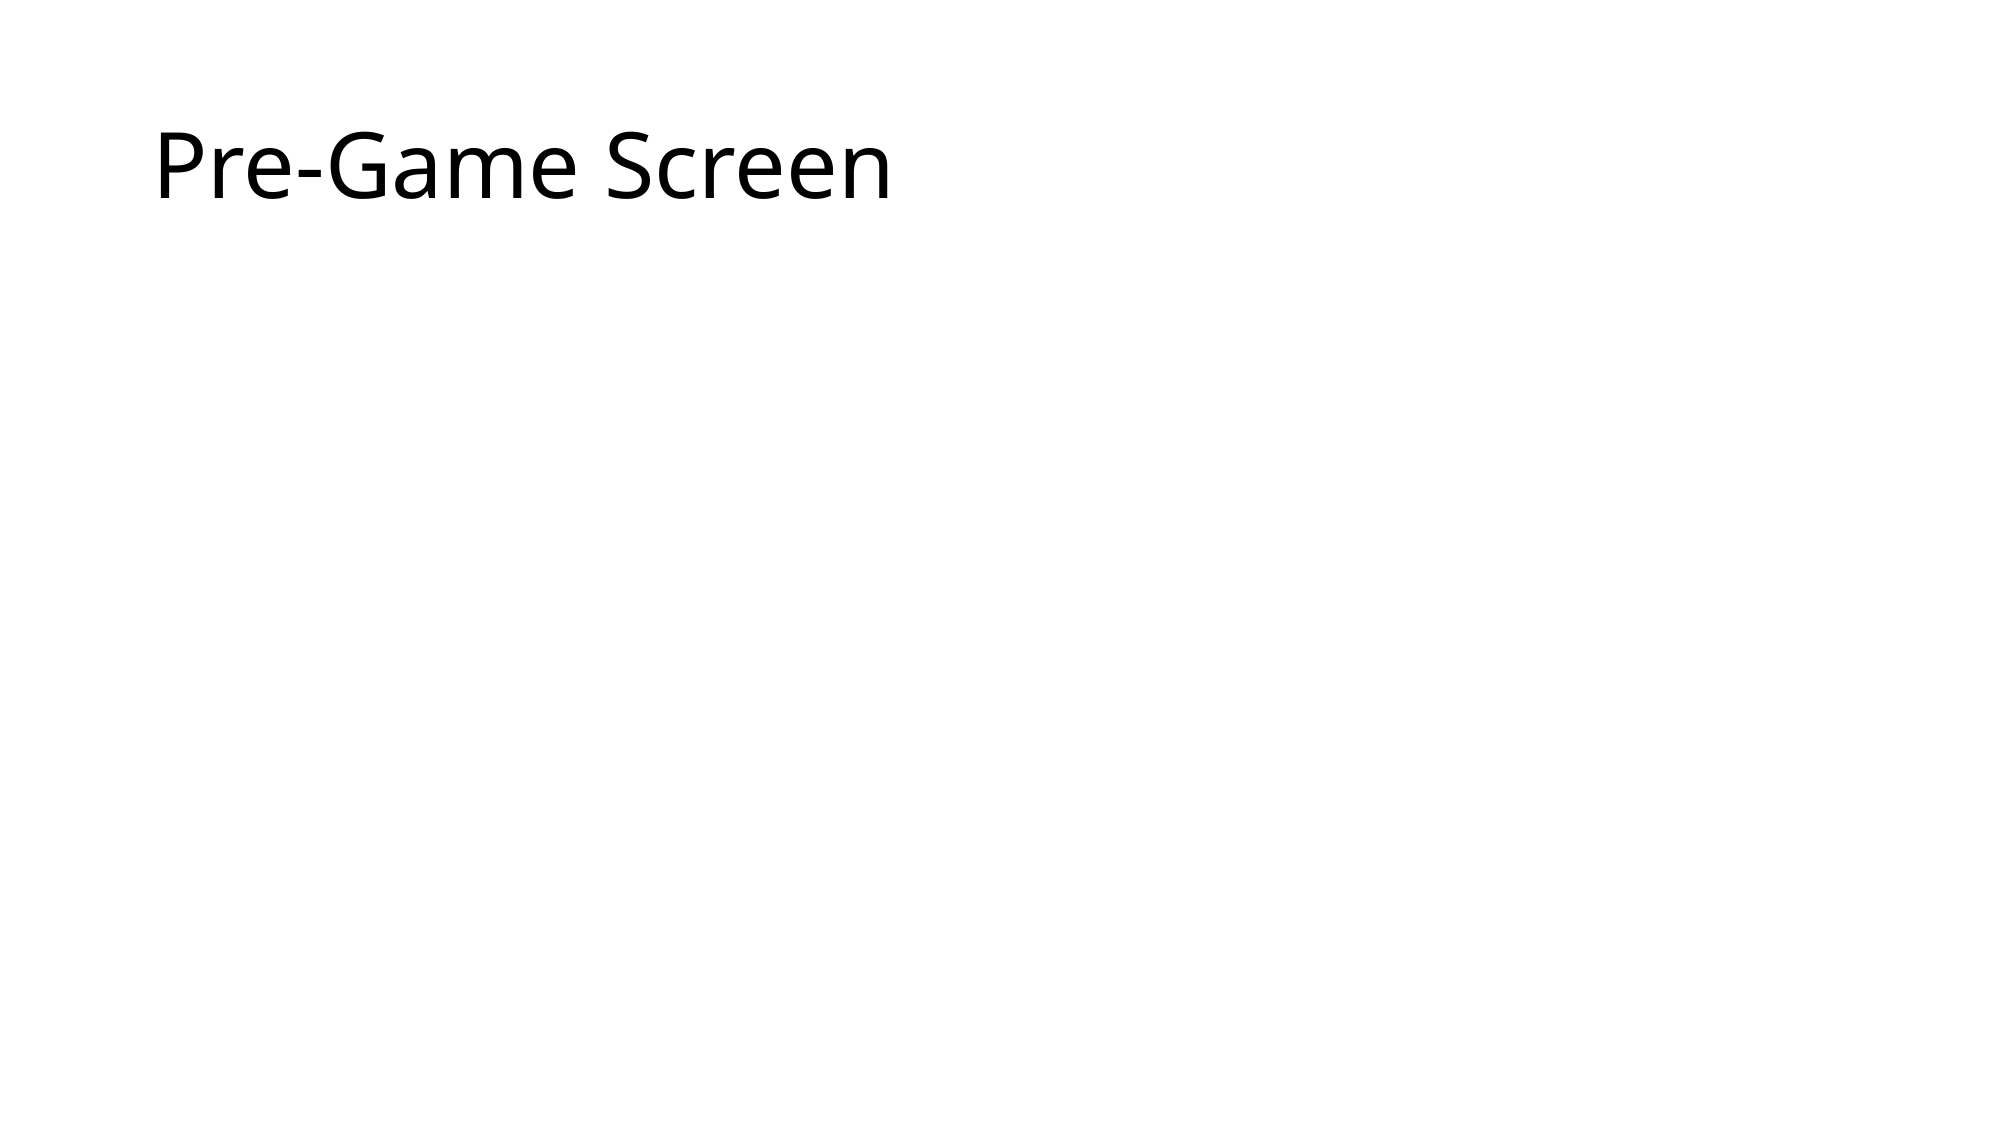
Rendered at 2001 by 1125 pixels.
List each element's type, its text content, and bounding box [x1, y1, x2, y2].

title Pre-Game Screen [137, 59, 1863, 278]
